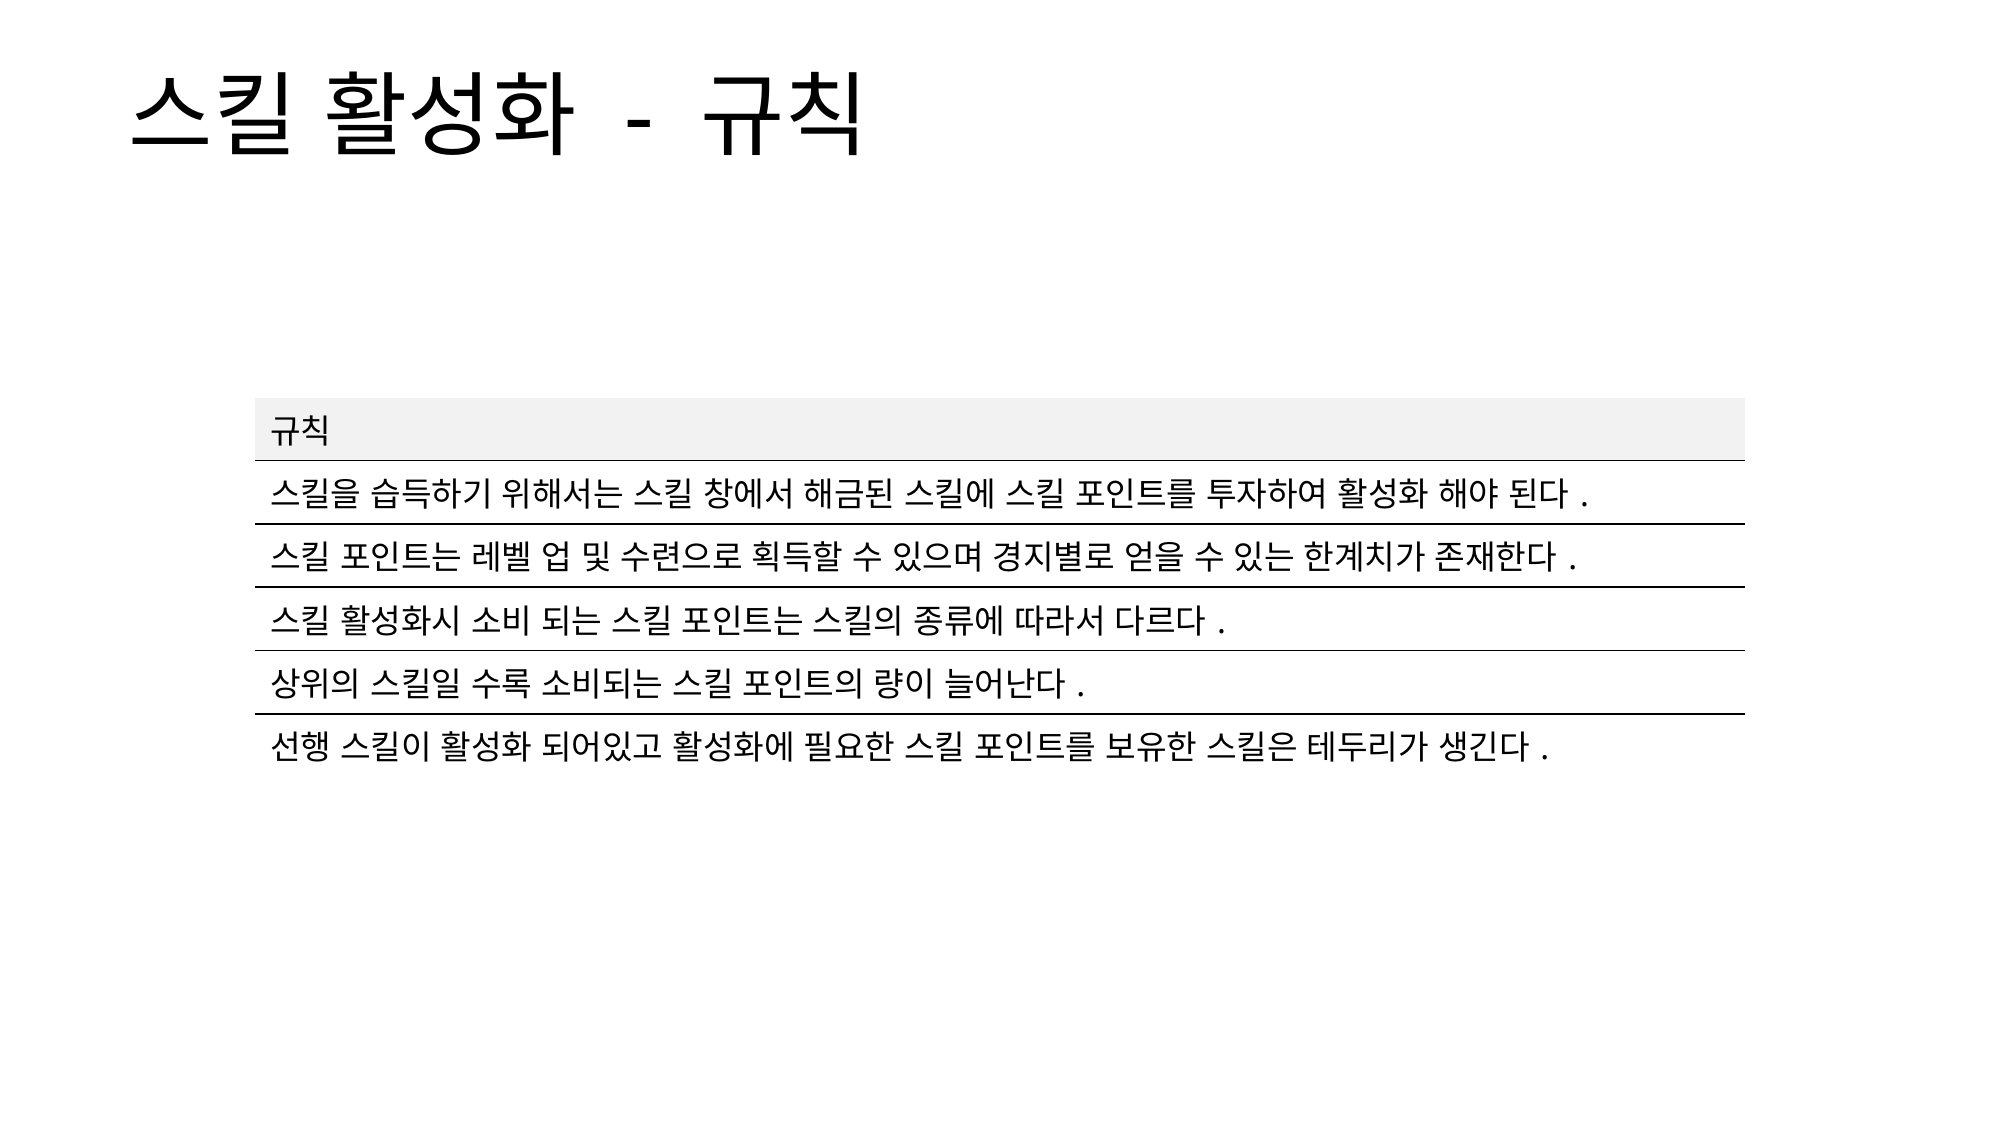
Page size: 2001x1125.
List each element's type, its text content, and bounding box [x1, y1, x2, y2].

text_box 스킬 활성화 - 규칙 [113, 47, 1886, 190]
table_cell 스킬을 습득하기 위해서는 스킬 창에서 해금된 스킬에 스킬 포인트를 투자하여 활성화 해야 된다. [255, 461, 1745, 523]
table_header 규칙 [255, 398, 1745, 460]
table_cell 선행 스킬이 활성화 되어있고 활성화에 필요한 스킬 포인트를 보유한 스킬은 테두리가 생긴다. [255, 715, 1745, 777]
table_cell 상위의 스킬일 수록 소비되는 스킬 포인트의 량이 늘어난다. [255, 651, 1745, 713]
table_cell 스킬 포인트는 레벨 업 및 수련으로 획득할 수 있으며 경지별로 얻을 수 있는 한계치가 존재한다. [255, 525, 1745, 586]
table_cell 스킬 활성화시 소비 되는 스킬 포인트는 스킬의 종류에 따라서 다르다. [255, 588, 1745, 650]
